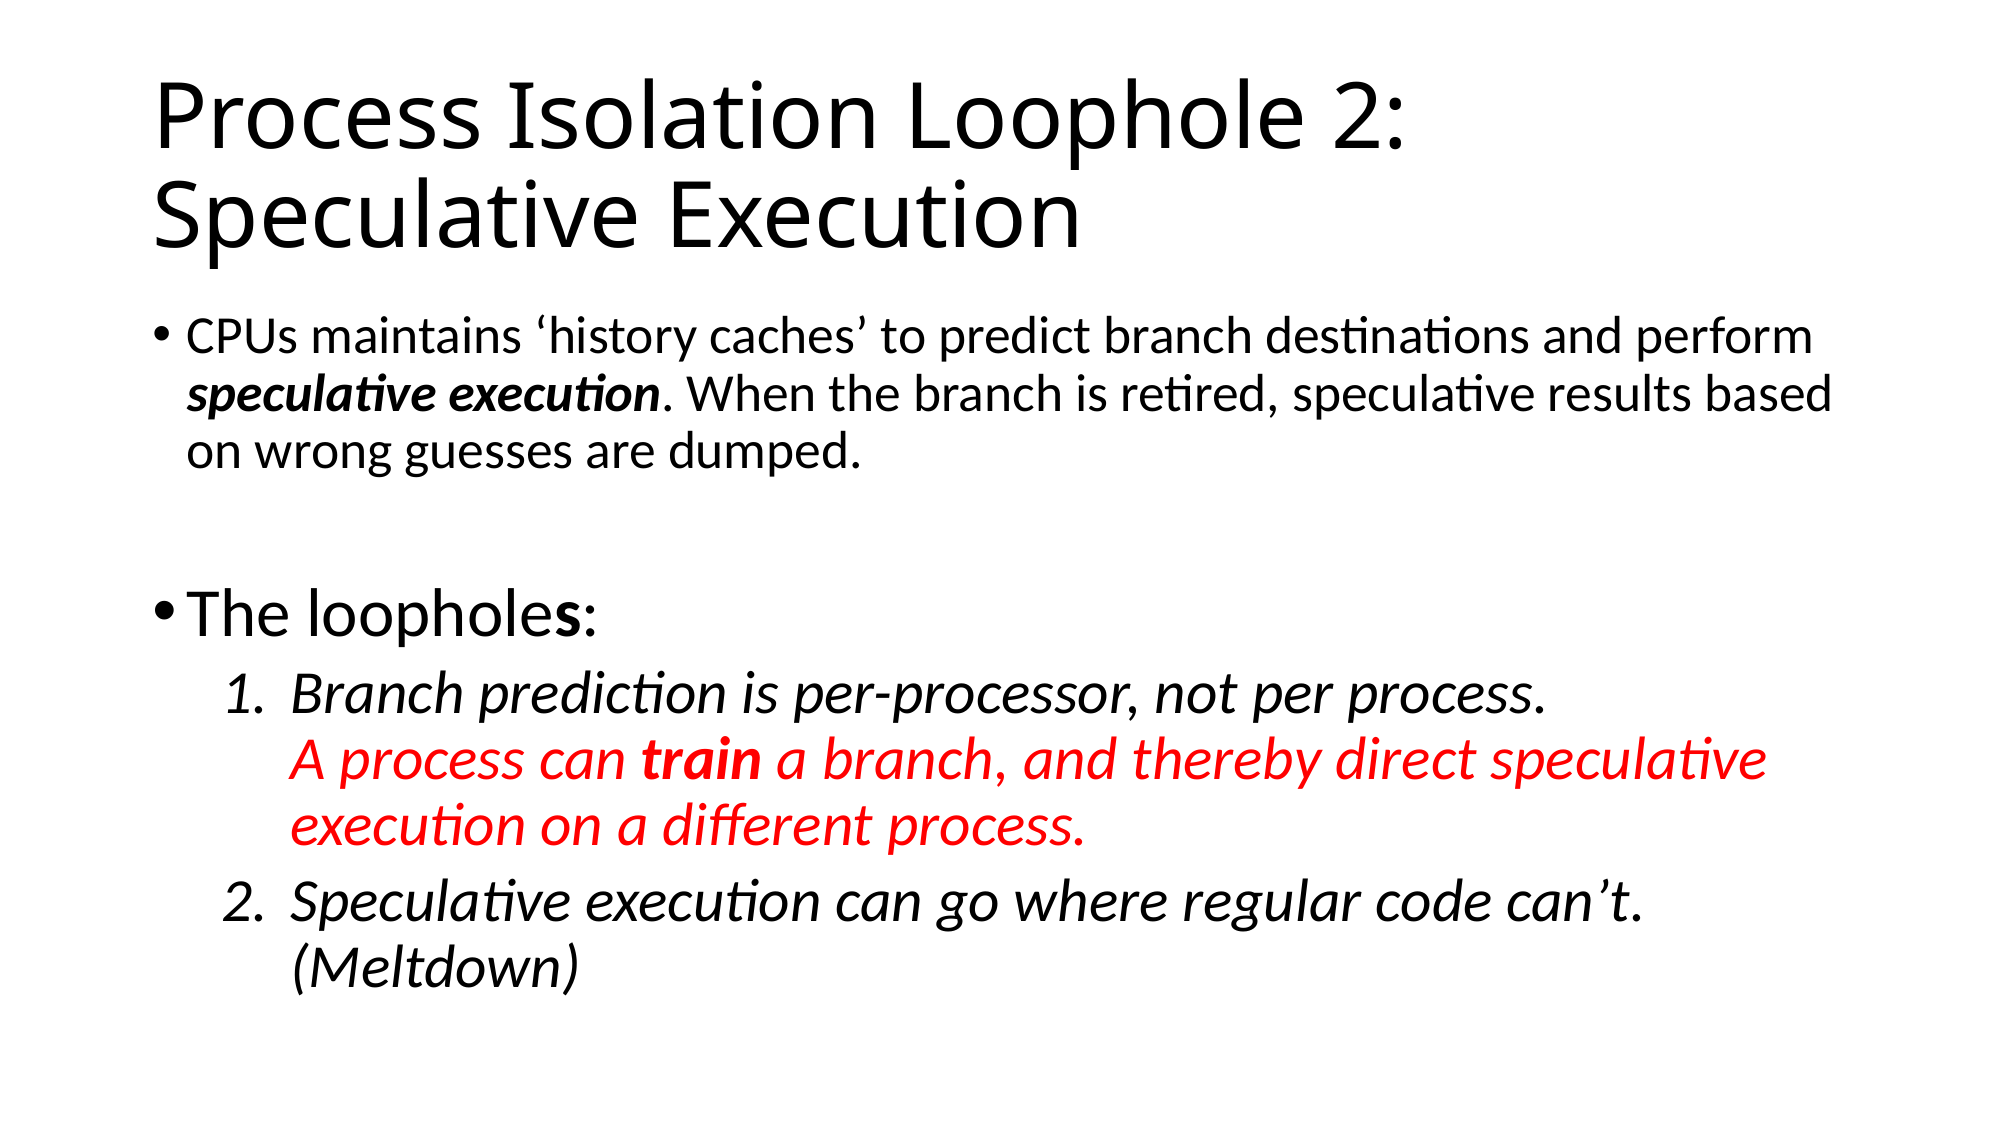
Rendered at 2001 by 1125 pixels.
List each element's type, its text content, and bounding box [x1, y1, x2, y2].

list CPUs maintains ‘history caches’ to predict branch destinations and perform speculative execution. When the branch is retired, speculative results based on wrong guesses are dumped. The loopholes: Branch prediction is per-processor, not per process. A process can train a branch, and thereby direct speculative execution on a different process. Speculative execution can go where regular code can’t. (Meltdown) [137, 299, 1863, 1014]
title Process Isolation Loophole 2: Speculative Execution [137, 59, 1863, 278]
